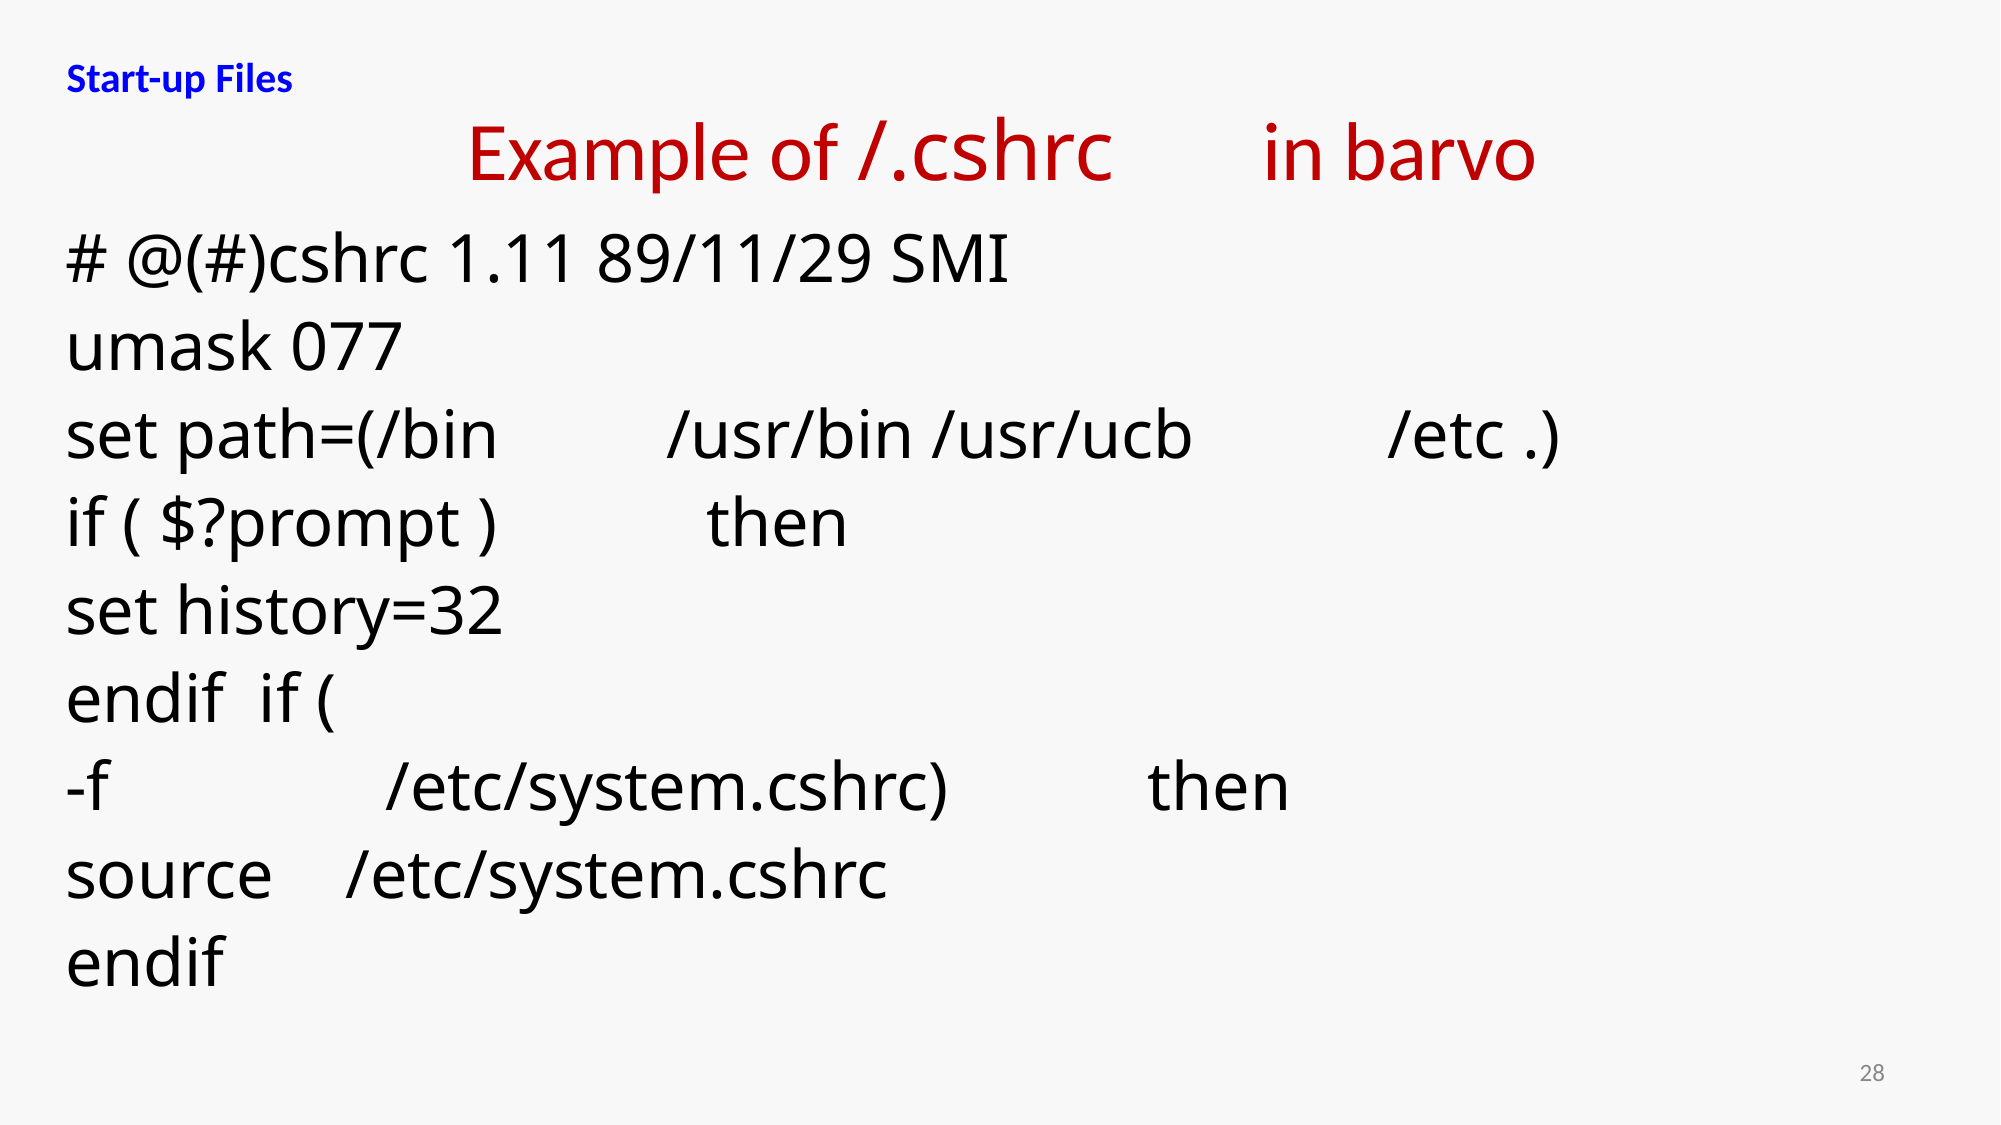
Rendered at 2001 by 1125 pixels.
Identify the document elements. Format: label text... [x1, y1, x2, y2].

title Example of /.cshrc [465, 97, 1215, 286]
text_box /etc .) [1385, 391, 1671, 472]
text_box in barvo [1260, 97, 1541, 198]
text_box /usr/bin /usr/ucb [664, 391, 1350, 472]
text_box set path=(/bin [62, 391, 629, 472]
text_box if ( $?prompt ) set history=32 [62, 479, 669, 648]
text_box Start-up Files [64, 50, 297, 101]
text_box /etc/system.cshrc [343, 831, 1030, 912]
text_box then [1145, 743, 1310, 824]
text_box then [704, 479, 869, 560]
text_box source endif [62, 831, 308, 1000]
text_box /etc/system.cshrc) [383, 743, 1110, 824]
text_box # @(#)cshrc 1.11 89/11/29 SMI umask 077 [62, 215, 1230, 384]
text_box endif if ( -f [62, 647, 348, 824]
slide_number 28 [1855, 1060, 1890, 1125]
